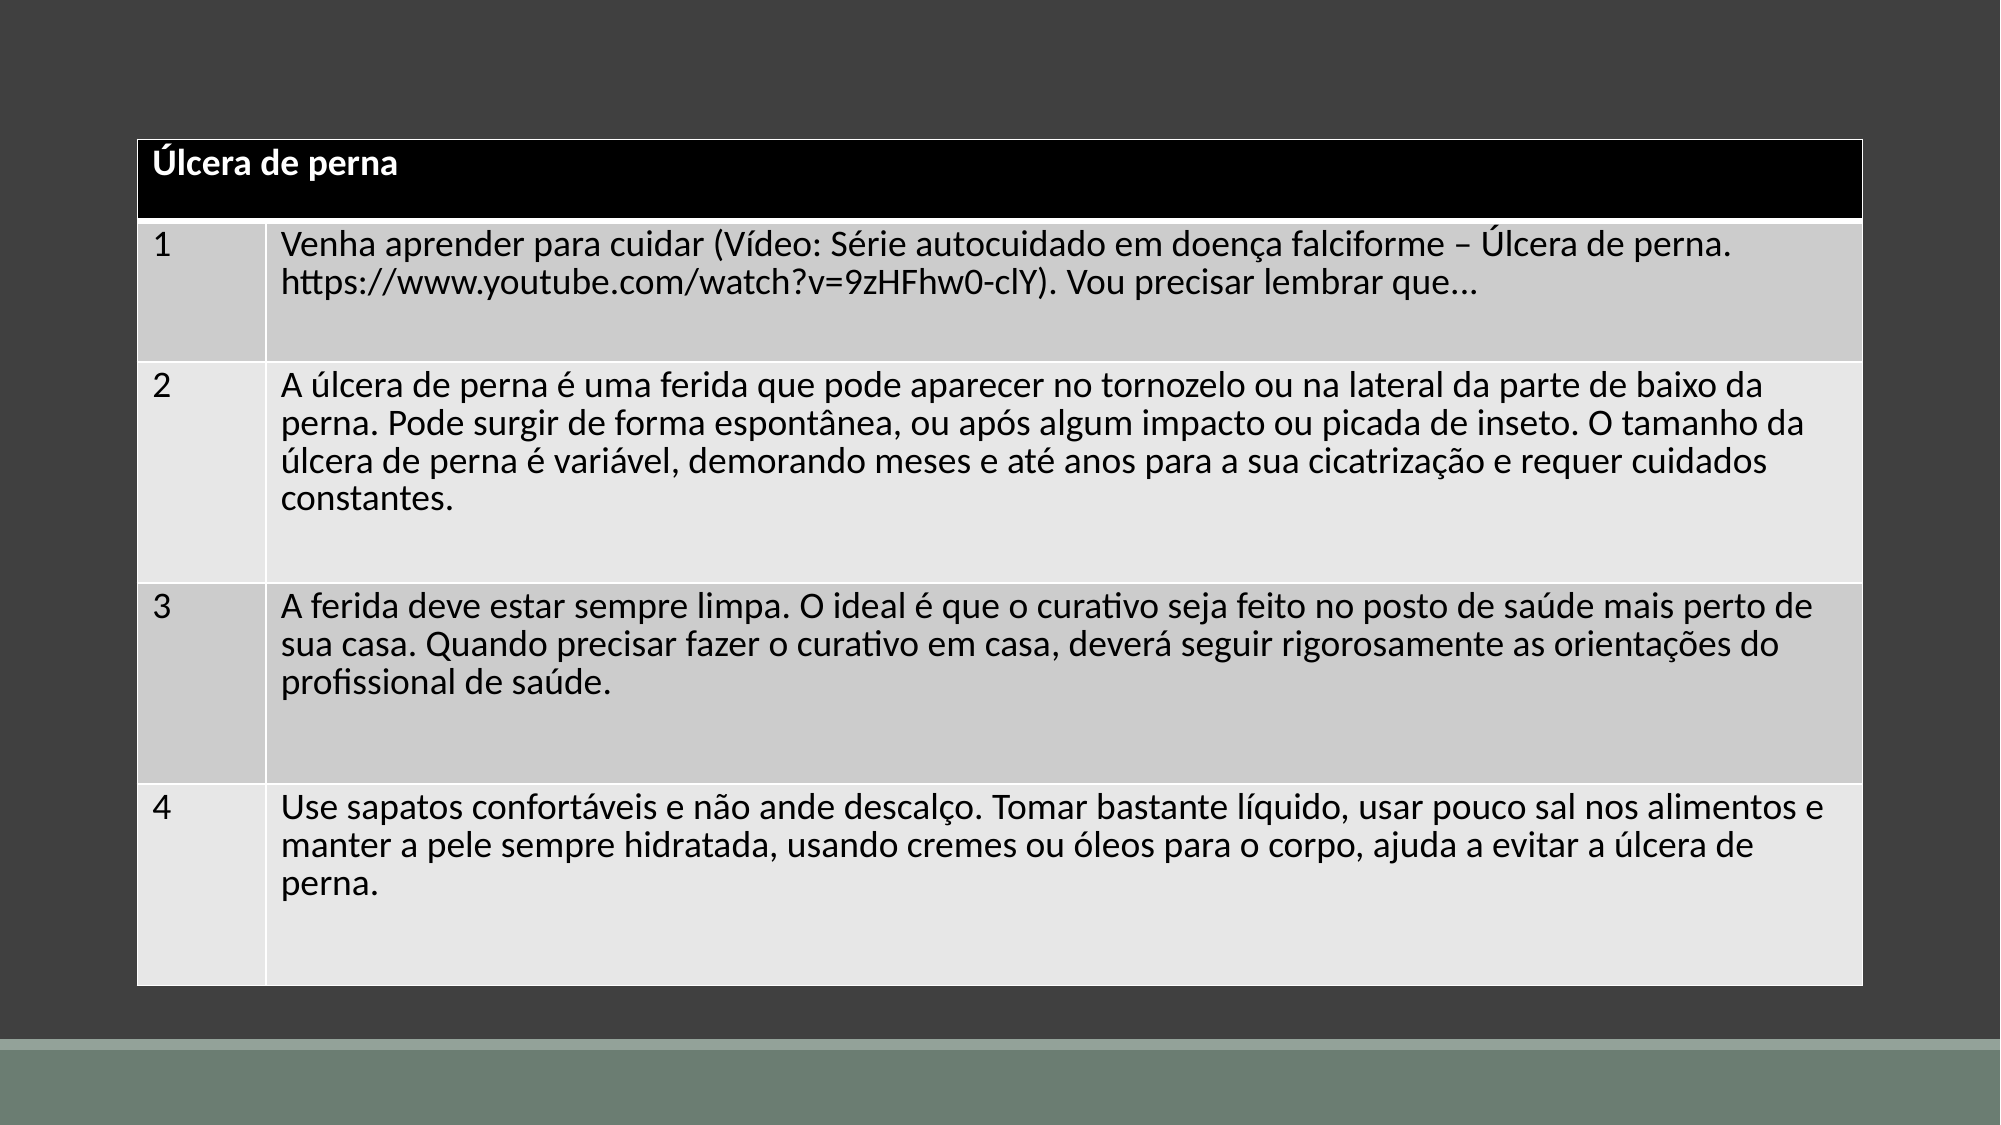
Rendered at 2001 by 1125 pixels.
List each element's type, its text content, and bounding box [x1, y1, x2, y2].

table_cell 3 [138, 584, 265, 783]
table_header Úlcera de perna [138, 140, 1862, 218]
table_cell 4 [138, 785, 265, 985]
table_cell Venha aprender para cuidar (Vídeo: Série autocuidado em doença falciforme – Úlcera de perna. https://www.youtube.com/watch?v=9zHFhw0-clY). Vou precisar lembrar que... [267, 224, 1862, 361]
table_cell A úlcera de perna é uma ferida que pode aparecer no tornozelo ou na lateral da parte de baixo da perna. Pode surgir de forma espontânea, ou após algum impacto ou picada de inseto. O tamanho da úlcera de perna é variável, demorando meses e até anos para a sua cicatrização e requer cuidados constantes. [267, 363, 1862, 582]
table_cell 1 [138, 224, 265, 361]
table_cell 2 [138, 363, 265, 582]
table_cell A ferida deve estar sempre limpa. O ideal é que o curativo seja feito no posto de saúde mais perto de sua casa. Quando precisar fazer o curativo em casa, deverá seguir rigorosamente as orientações do profissional de saúde. [267, 584, 1862, 783]
table_cell Use sapatos confortáveis e não ande descalço. Tomar bastante líquido, usar pouco sal nos alimentos e manter a pele sempre hidratada, usando cremes ou óleos para o corpo, ajuda a evitar a úlcera de perna. [267, 785, 1862, 985]
